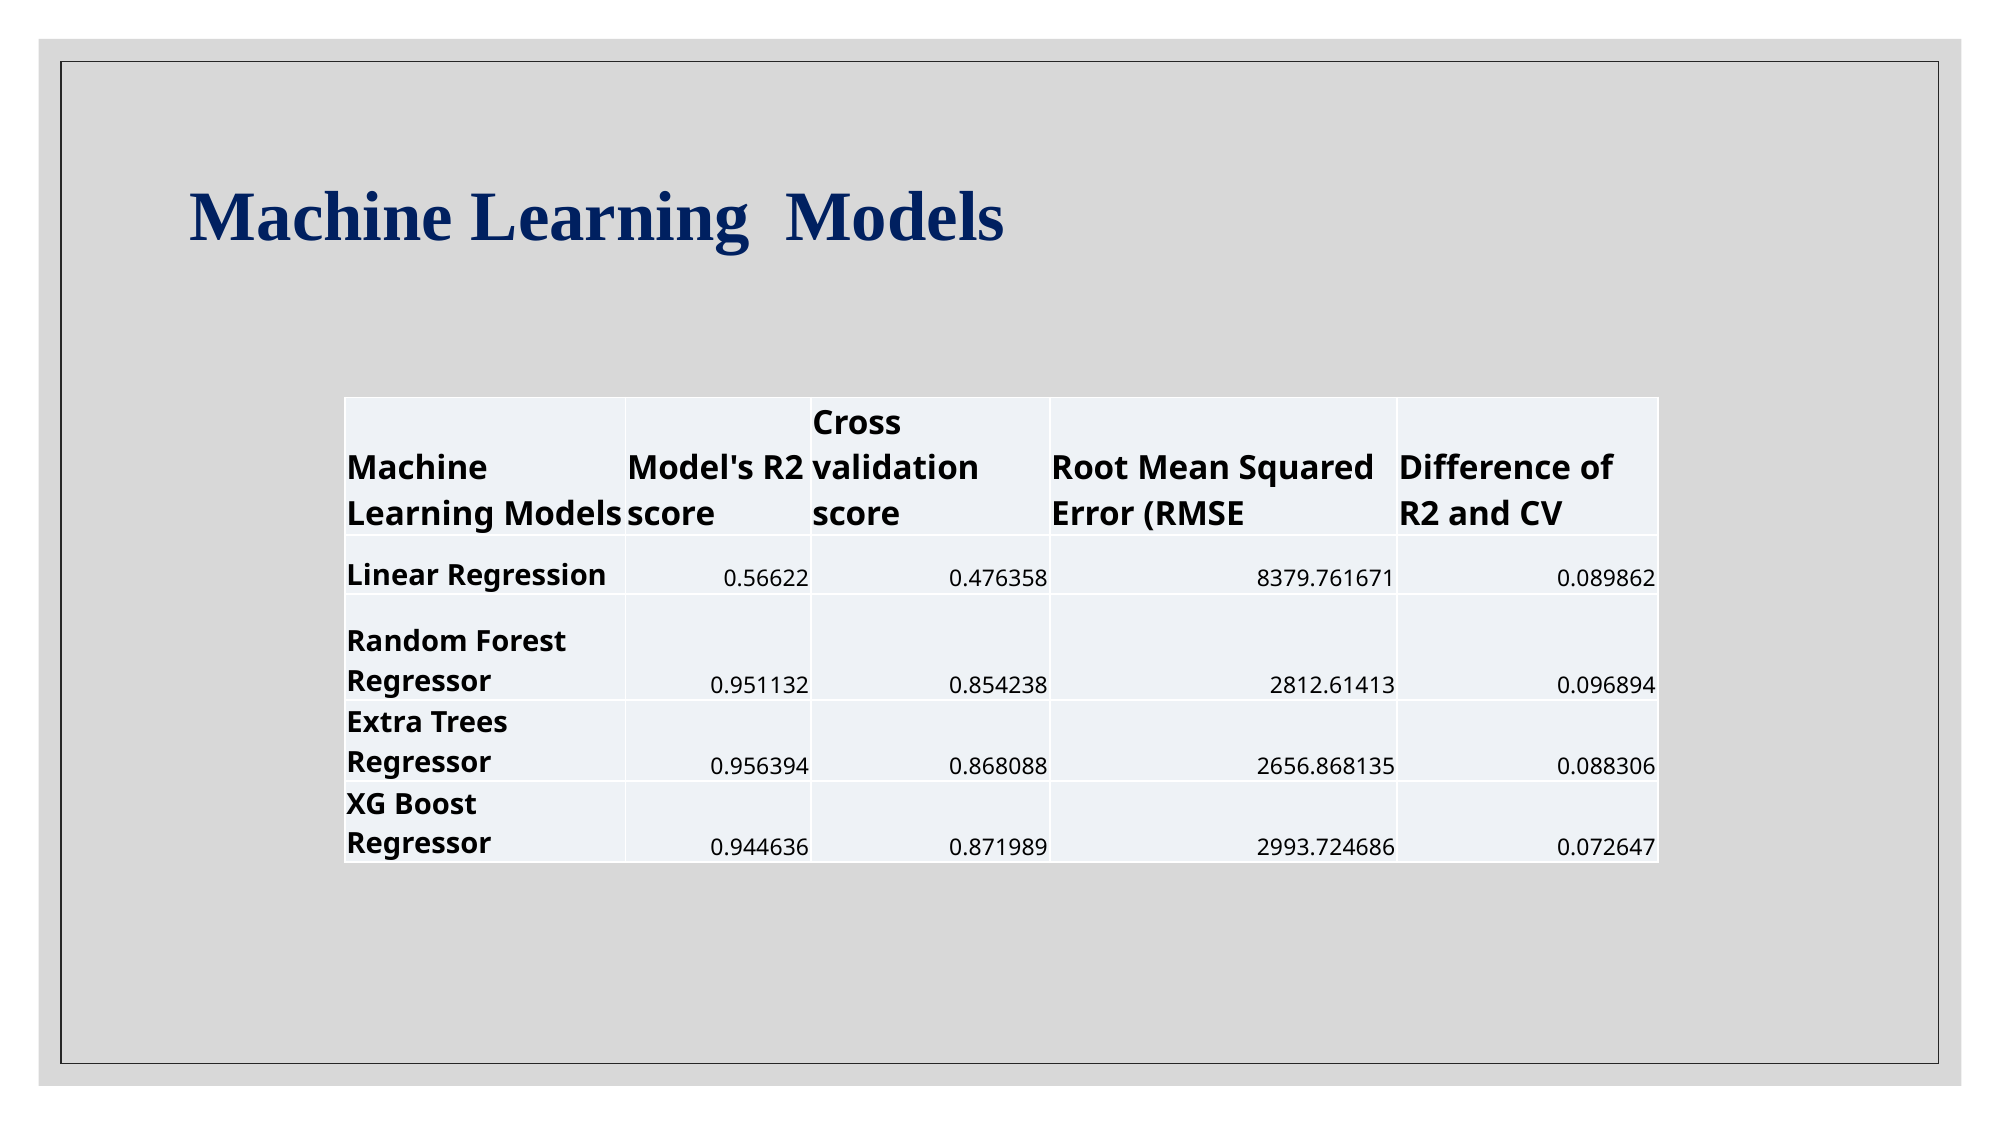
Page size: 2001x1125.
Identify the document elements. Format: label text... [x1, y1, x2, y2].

table_header Model's R2 score [626, 398, 810, 534]
table_cell 8379.761671 [1051, 536, 1396, 593]
table_cell 0.854238 [812, 595, 1049, 699]
table_cell Random Forest Regressor [346, 595, 625, 699]
table_header Root Mean Squared Error (RMSE [1051, 398, 1396, 534]
table_cell Extra Trees Regressor [346, 701, 625, 780]
table_cell 0.956394 [626, 701, 810, 780]
table_header Difference of R2 and CV [1398, 398, 1657, 534]
table_cell 0.089862 [1398, 536, 1657, 593]
table_cell 0.951132 [626, 595, 810, 699]
table_cell 0.096894 [1398, 595, 1657, 699]
table_cell 0.56622 [626, 536, 810, 593]
table_cell Linear Regression [346, 536, 625, 593]
table_cell 2656.868135 [1051, 701, 1396, 780]
table_cell 0.868088 [812, 701, 1049, 780]
table_cell 2812.61413 [1051, 595, 1396, 699]
table_header Machine Learning Models [346, 398, 625, 534]
title Machine Learning Models [174, 105, 1825, 331]
table_header Cross validation score [812, 398, 1049, 534]
table_cell 0.944636 [626, 782, 810, 861]
table_cell 0.476358 [812, 536, 1049, 593]
table_cell 2993.724686 [1051, 782, 1396, 861]
table_cell 0.871989 [812, 782, 1049, 861]
table_cell XG Boost Regressor [346, 782, 625, 861]
table_cell 0.072647 [1398, 782, 1657, 861]
table_cell 0.088306 [1398, 701, 1657, 780]
